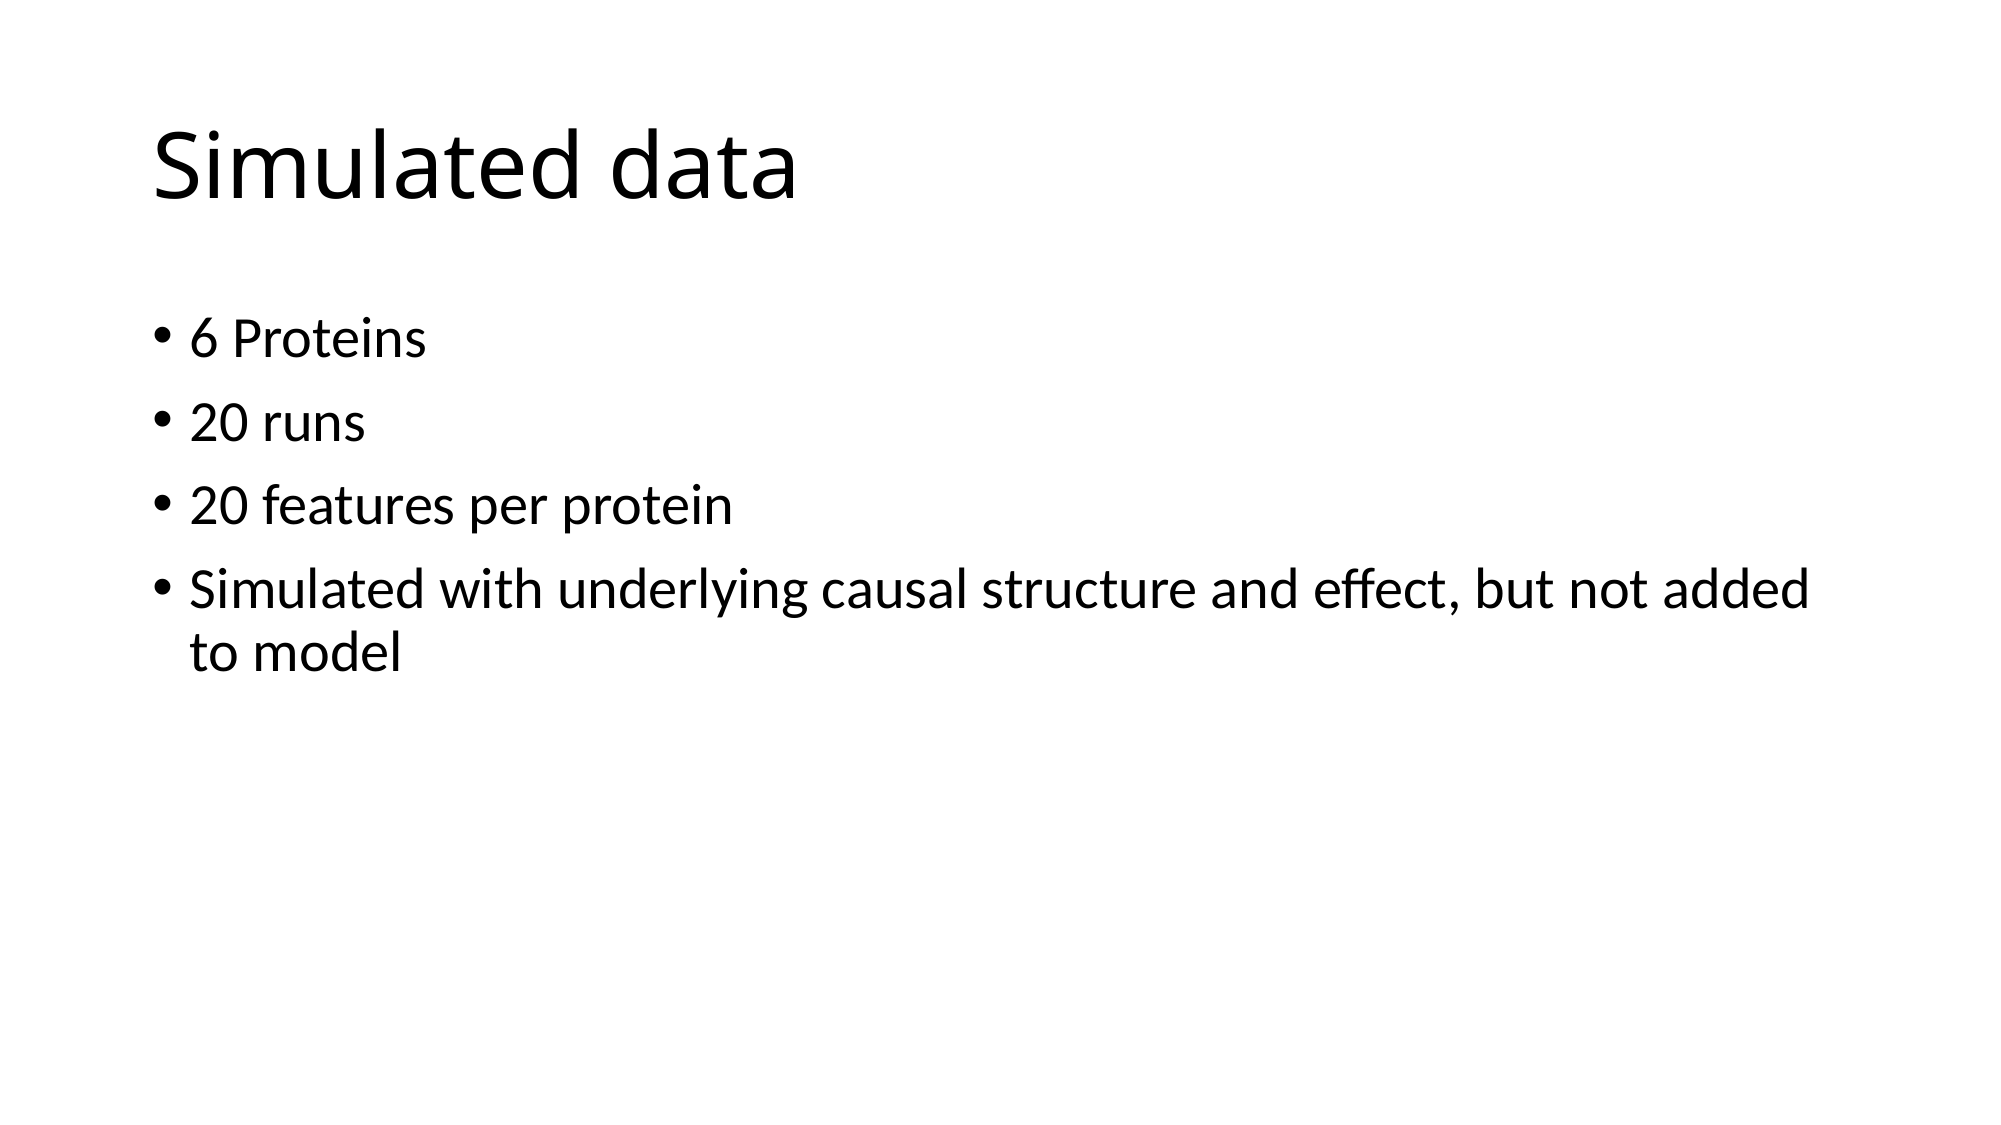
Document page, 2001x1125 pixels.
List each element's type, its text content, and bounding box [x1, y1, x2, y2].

list 6 Proteins 20 runs 20 features per protein Simulated with underlying causal structure and effect, but not added to model [137, 299, 1863, 1014]
title Simulated data [137, 59, 1863, 278]
